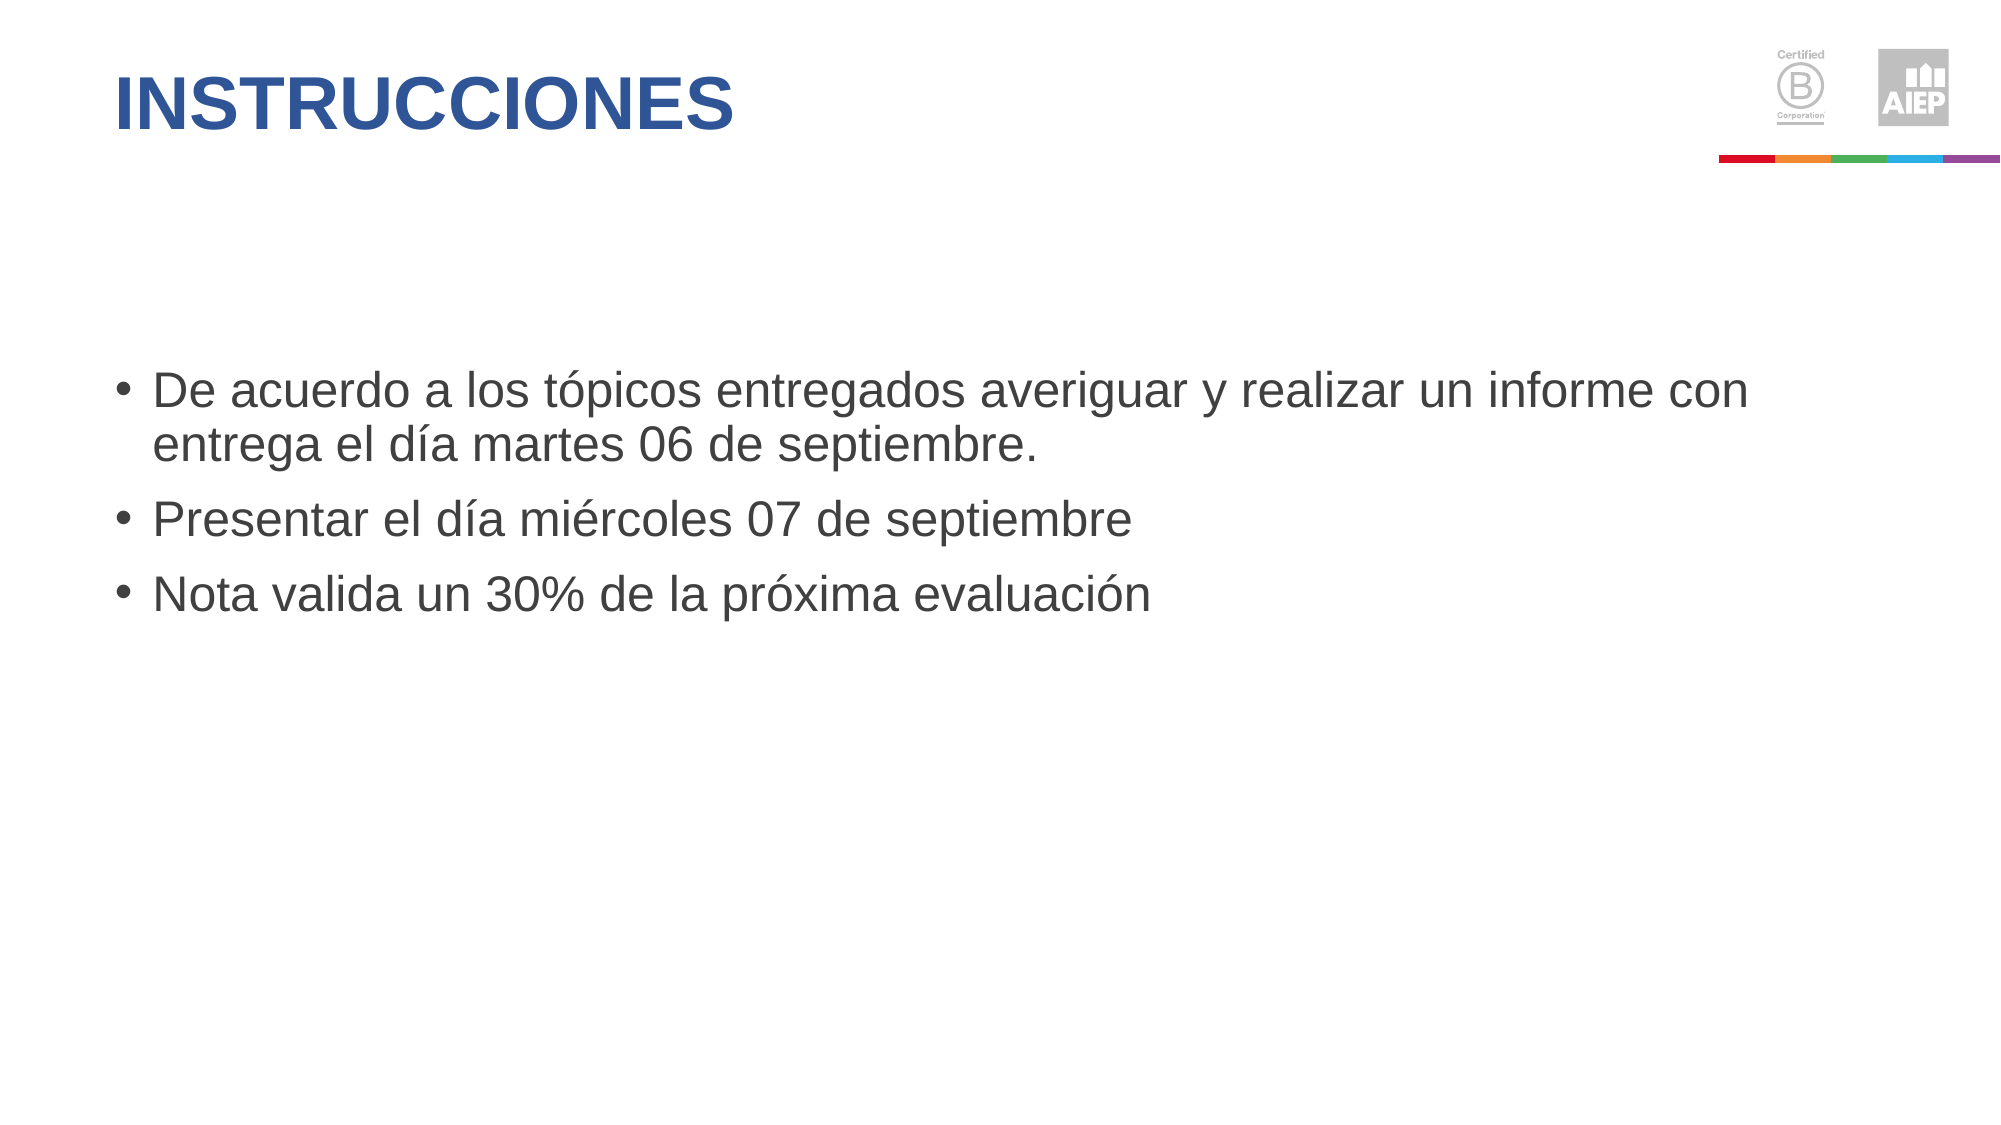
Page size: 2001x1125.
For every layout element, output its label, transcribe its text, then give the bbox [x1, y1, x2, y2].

title Instrucciones [99, 48, 1719, 163]
list De acuerdo a los tópicos entregados averiguar y realizar un informe con entrega el día martes 06 de septiembre. Presentar el día miércoles 07 de septiembre Nota valida un 30% de la próxima evaluación [99, 356, 1900, 1071]
